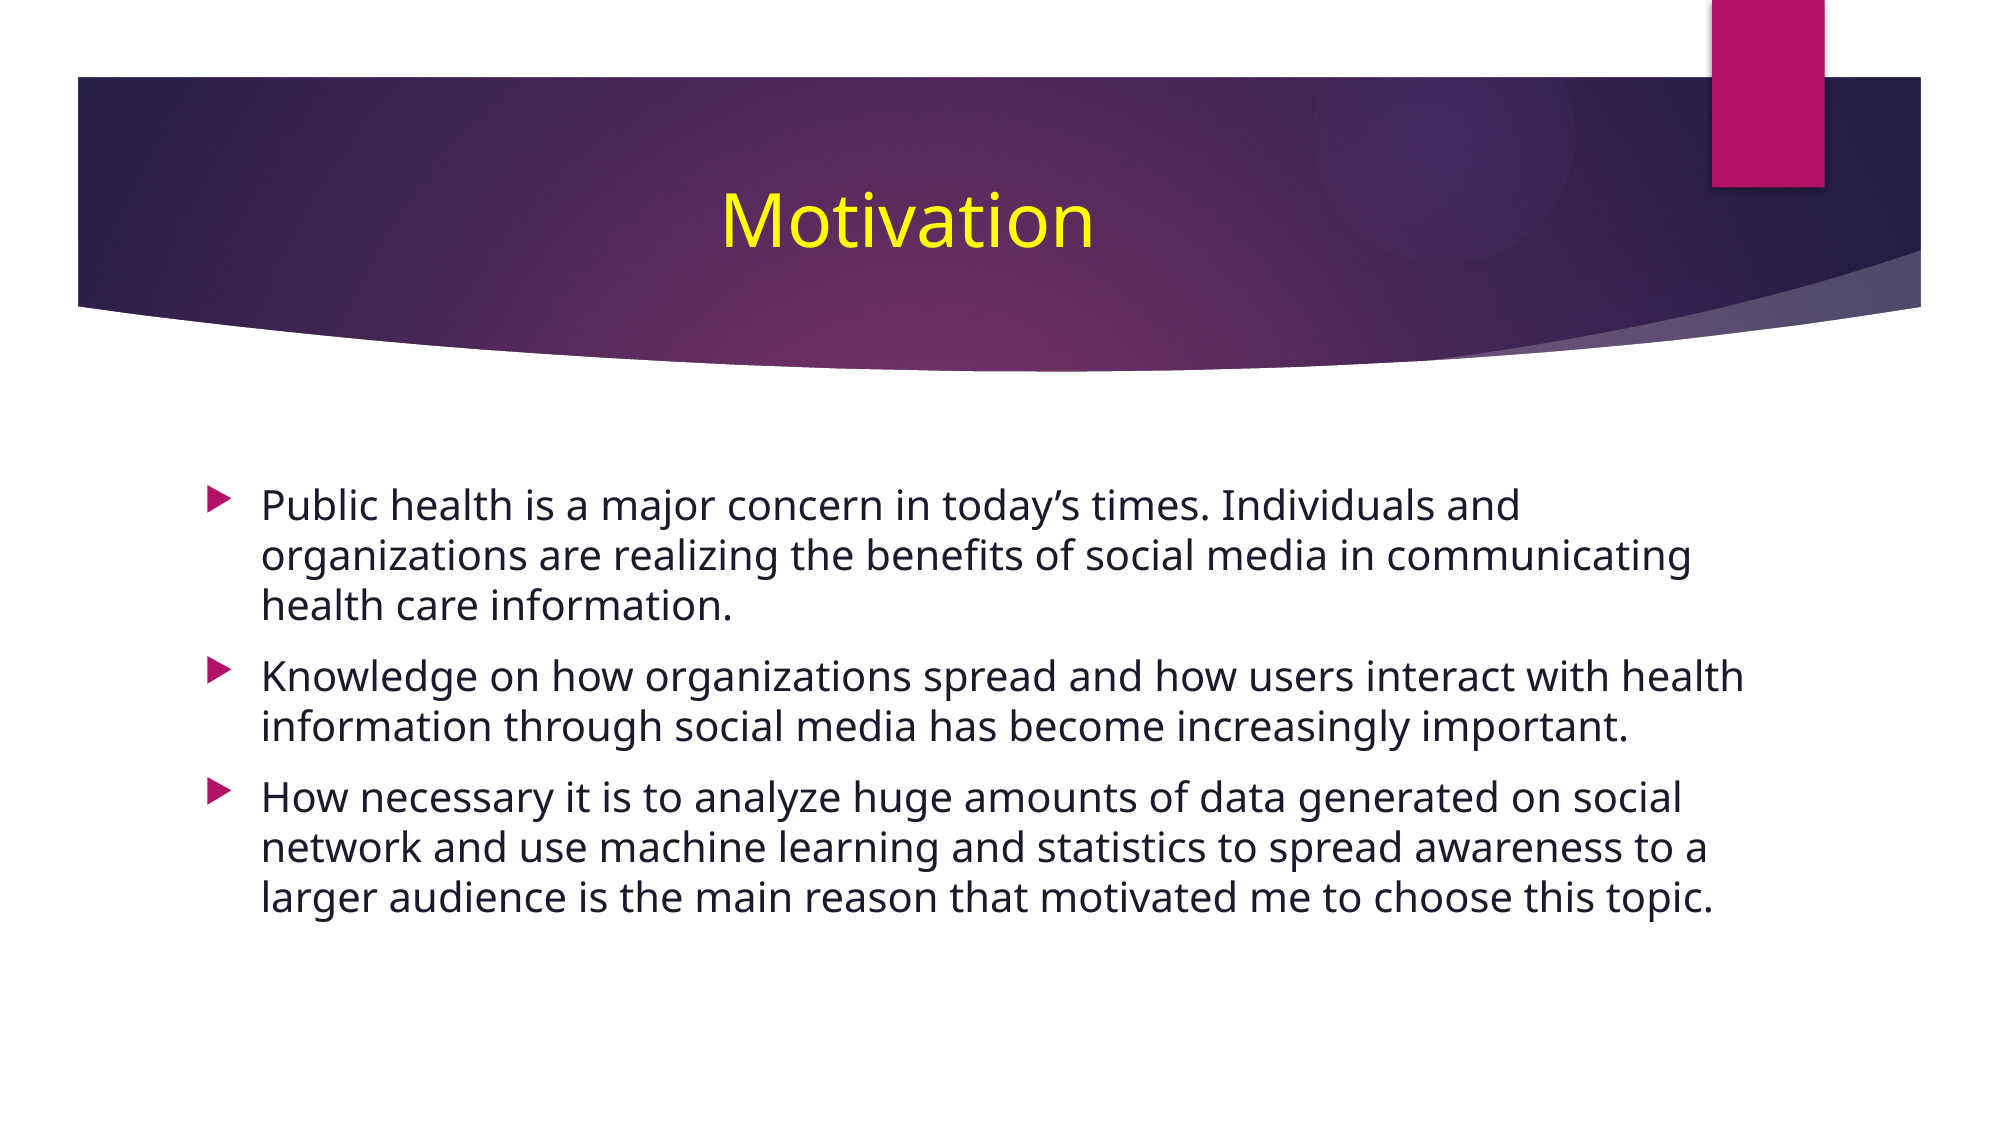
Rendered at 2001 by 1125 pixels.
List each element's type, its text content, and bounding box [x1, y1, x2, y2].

title Motivation [189, 159, 1627, 276]
list Public health is a major concern in today’s times. Individuals and organizations are realizing the benefits of social media in communicating health care information. Knowledge on how organizations spread and how users interact with health information through social media has become increasingly important. How necessary it is to analyze huge amounts of data generated on social network and use machine learning and statistics to spread awareness to a larger audience is the main reason that motivated me to choose this topic. [189, 471, 1792, 1093]
